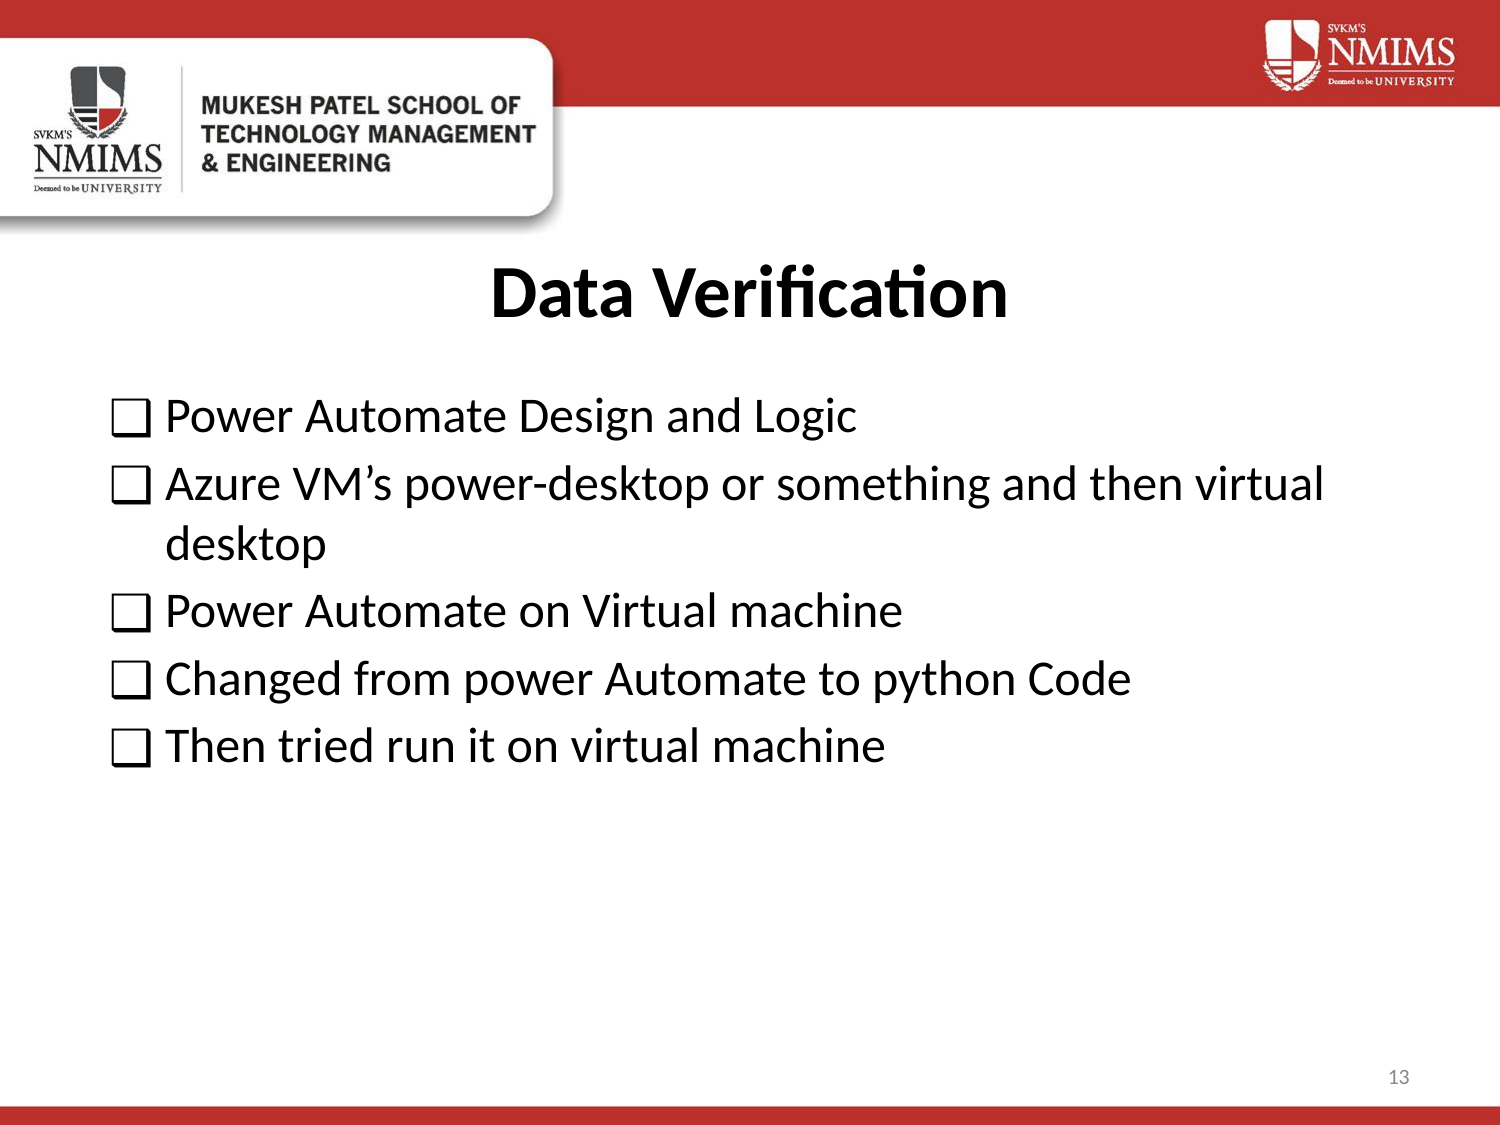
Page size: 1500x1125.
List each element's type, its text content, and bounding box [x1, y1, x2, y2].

title Data Verification [75, 212, 1425, 363]
picture [0, 0, 1500, 1125]
slide_number 13 [1074, 1045, 1425, 1106]
list Power Automate Design and Logic Azure VM’s power-desktop or something and then virtual desktop Power Automate on Virtual machine Changed from power Automate to python Code Then tried run it on virtual machine [75, 375, 1425, 1043]
